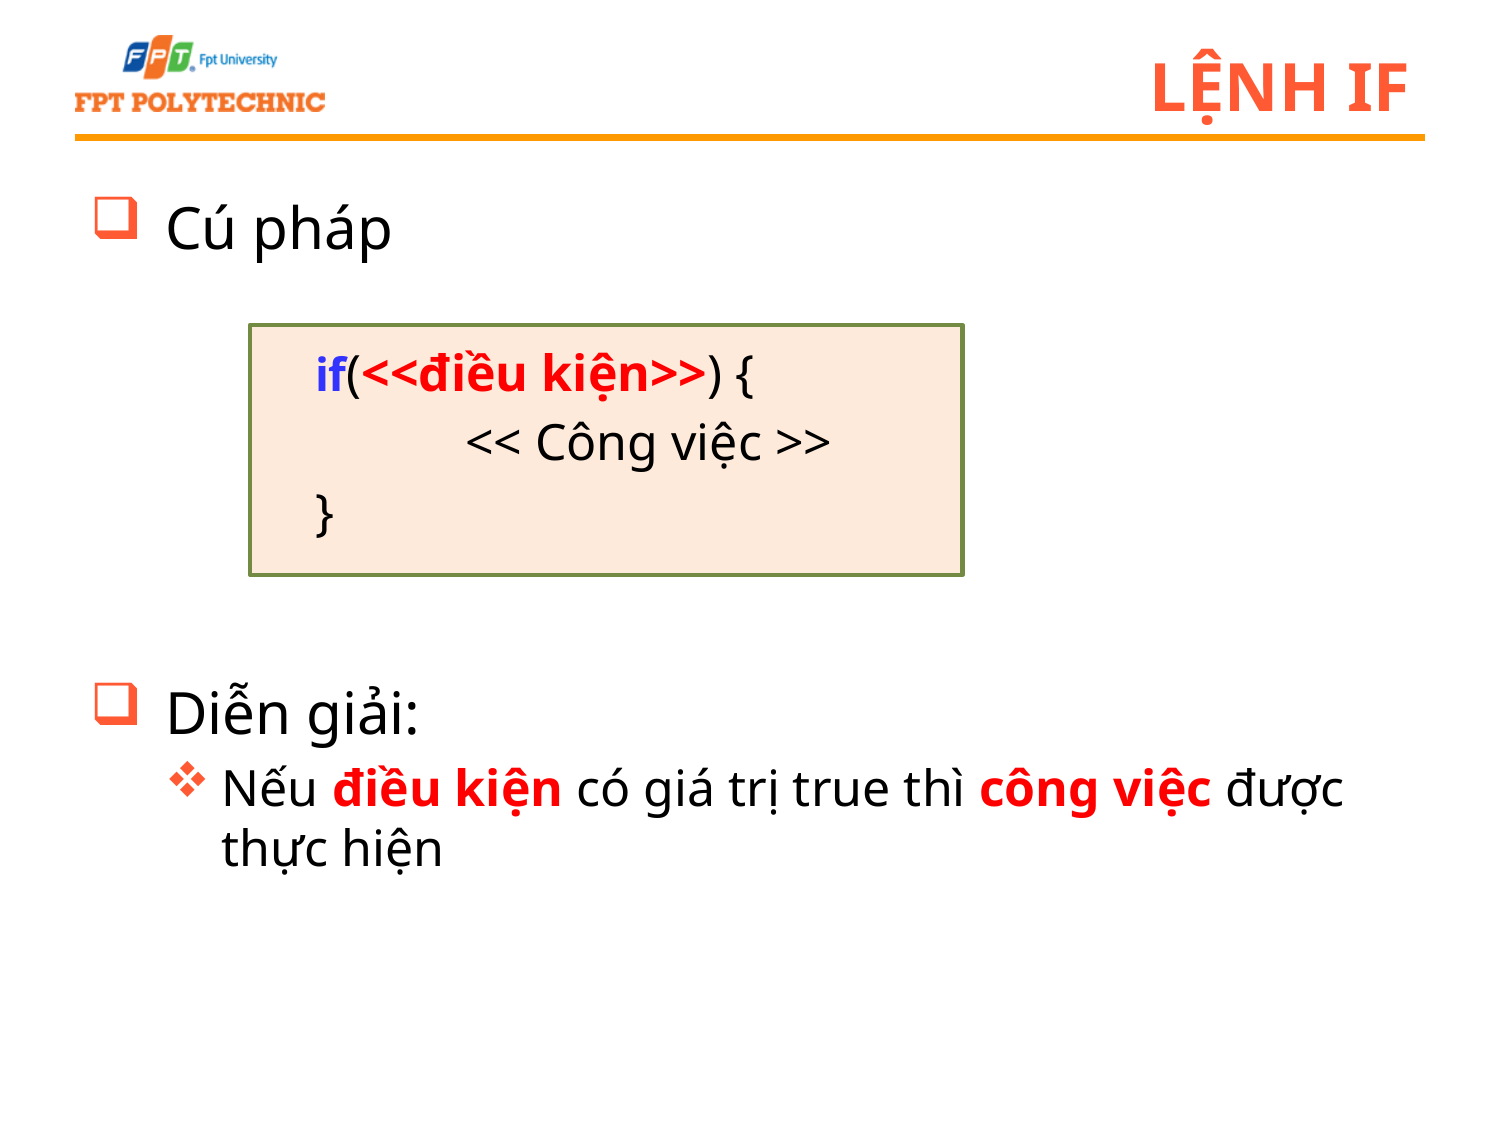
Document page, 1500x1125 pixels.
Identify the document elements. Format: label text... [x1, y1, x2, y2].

list Cú pháp if(<<điều kiện>>) { << Công việc >> } Diễn giải: Nếu điều kiện có giá trị true thì công việc được thực hiện [75, 162, 1425, 1025]
title Lệnh if [337, 45, 1425, 125]
picture [75, 35, 325, 112]
